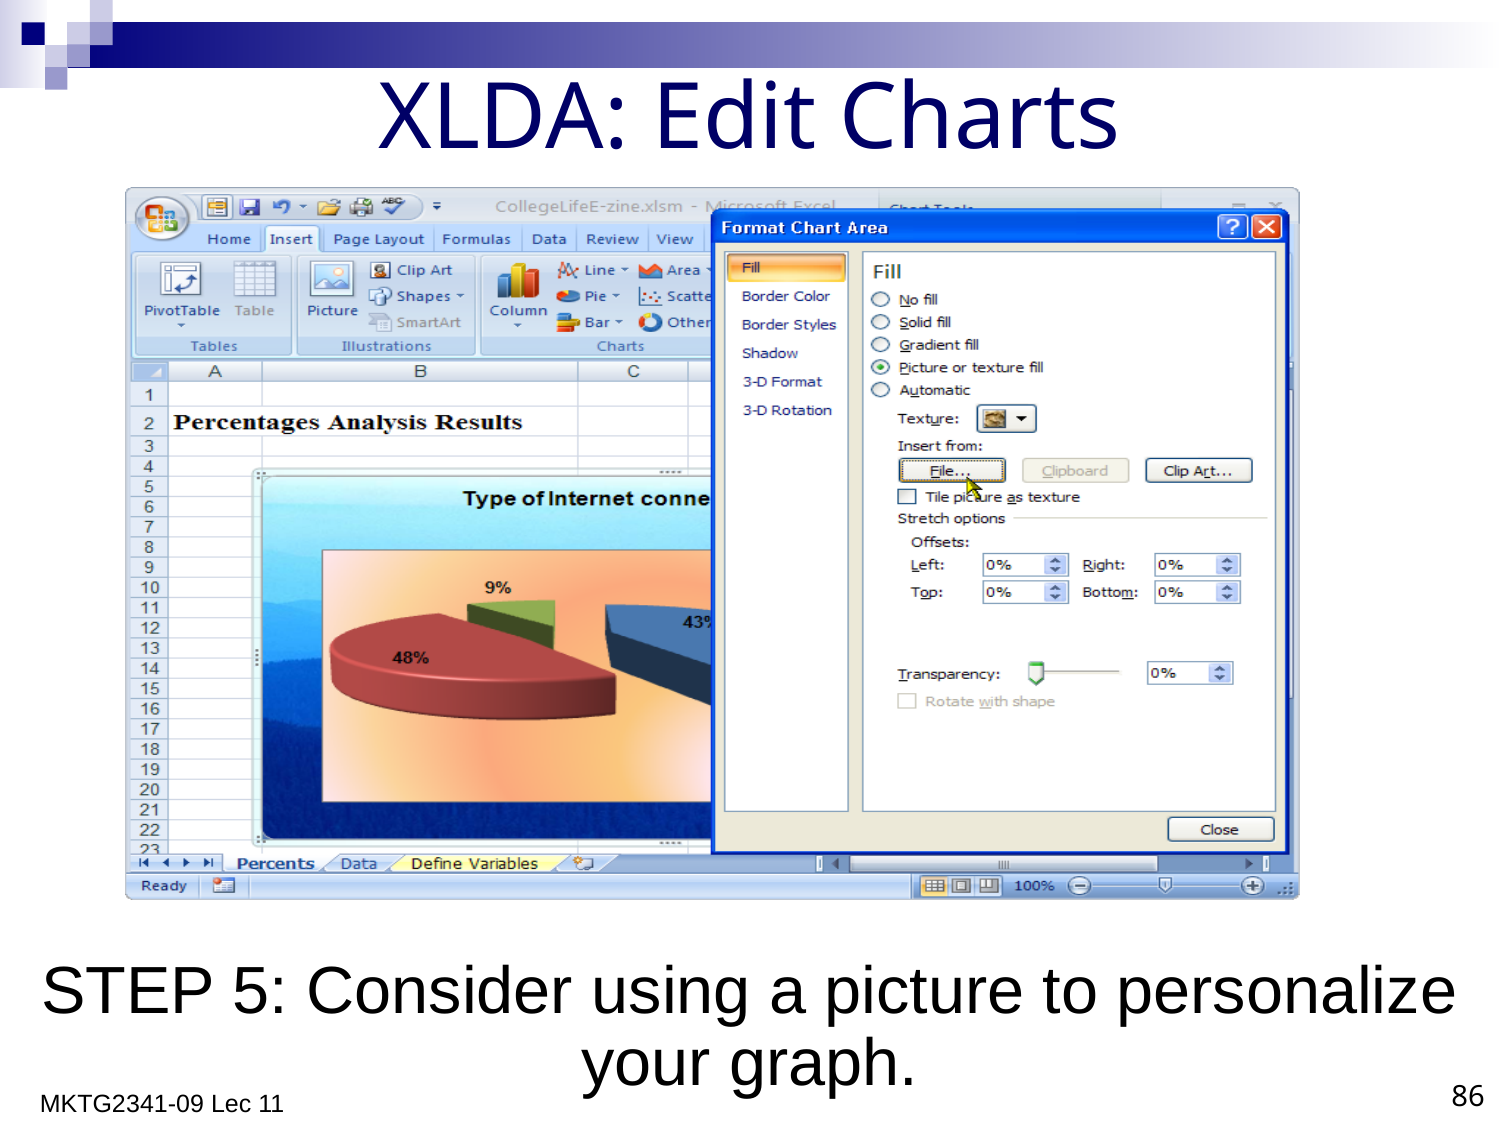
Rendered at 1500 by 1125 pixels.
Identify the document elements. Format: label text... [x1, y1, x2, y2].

text_box XLDA: Edit Charts [99, 49, 1400, 175]
slide_number 86 [1149, 1049, 1500, 1125]
picture [124, 187, 1301, 901]
slide_number MKTG2341-09 Lec 11 [24, 1046, 426, 1125]
text_box STEP 5: Consider using a picture to personalize your graph. [0, 948, 1500, 1107]
